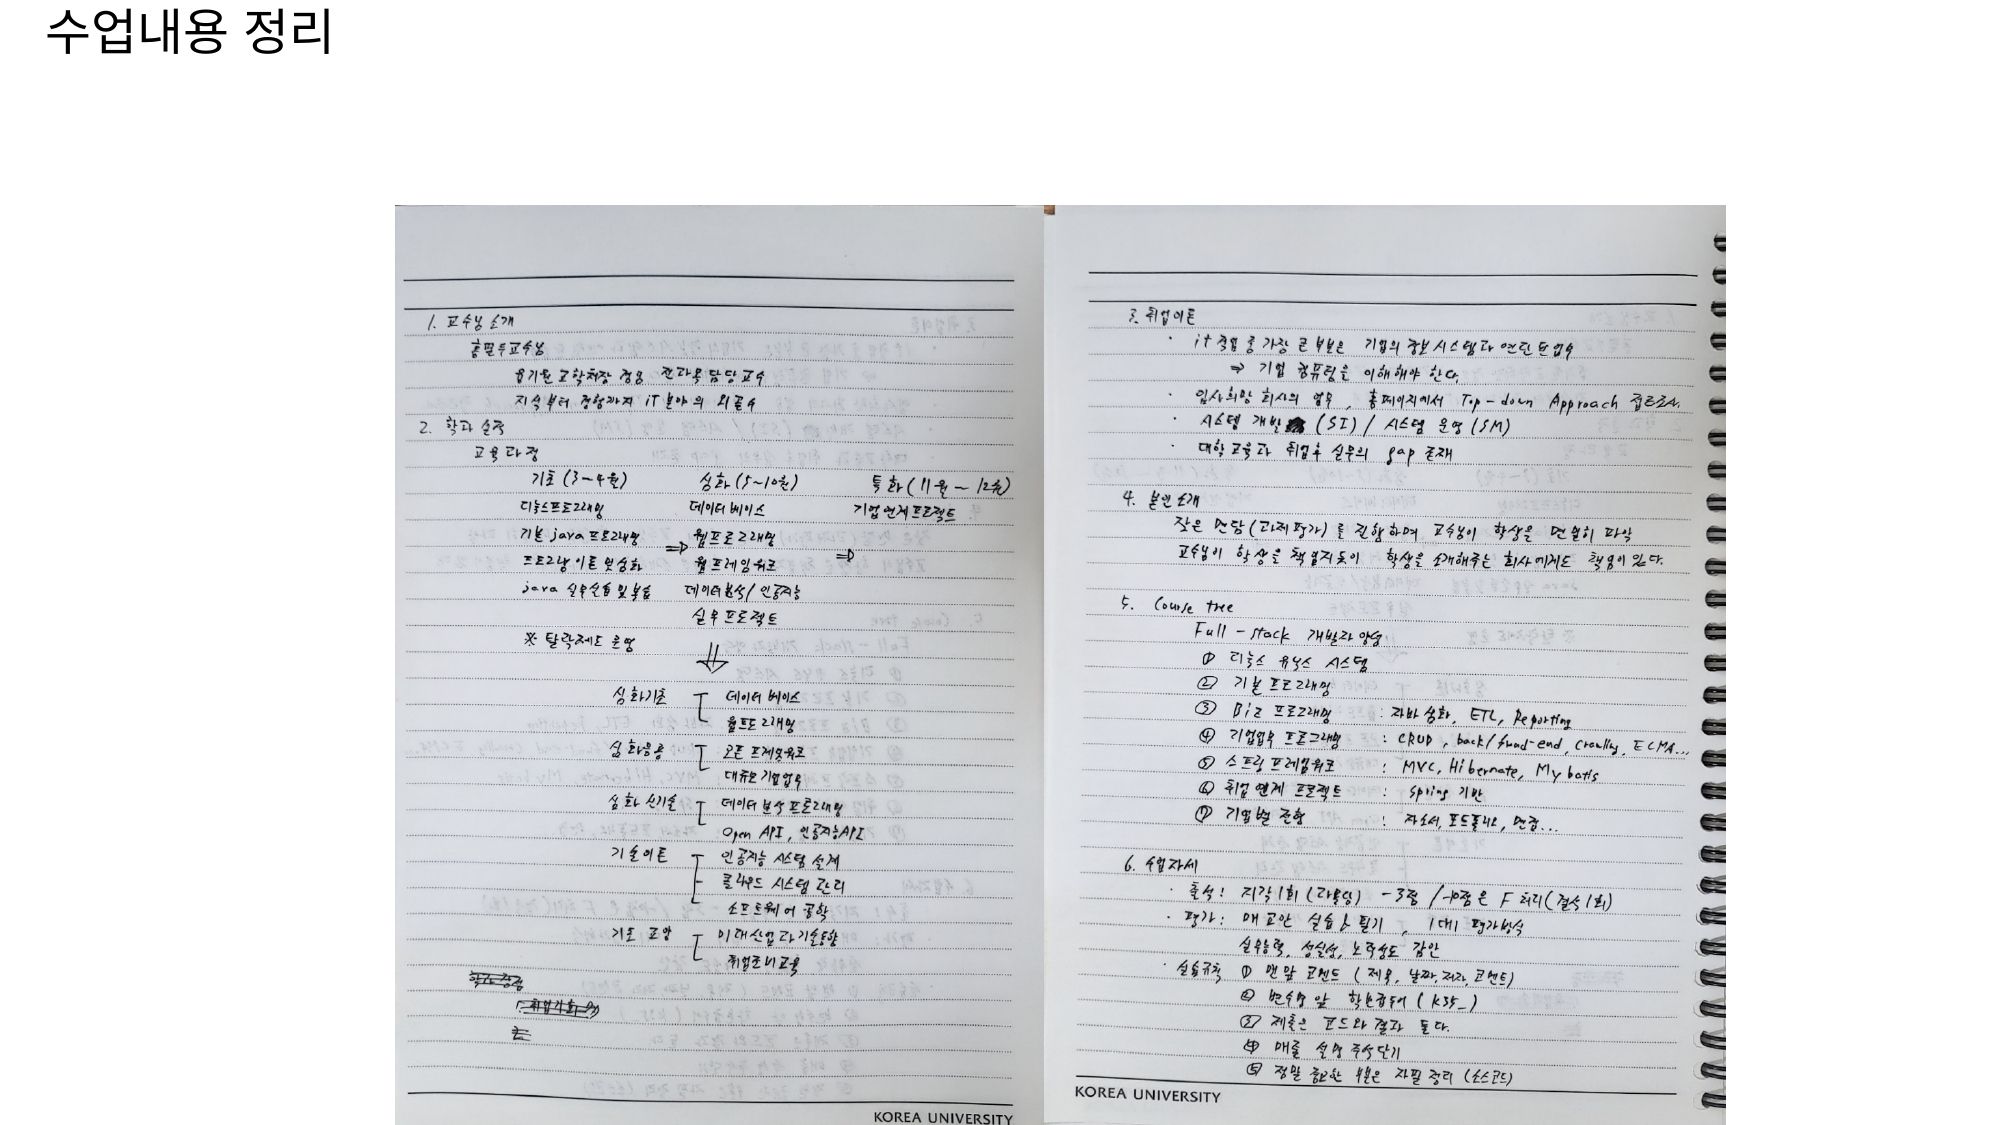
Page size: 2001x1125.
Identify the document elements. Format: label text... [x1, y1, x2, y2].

subtitle 수업내용 정리 [0, 0, 382, 70]
picture [395, 205, 1726, 1125]
